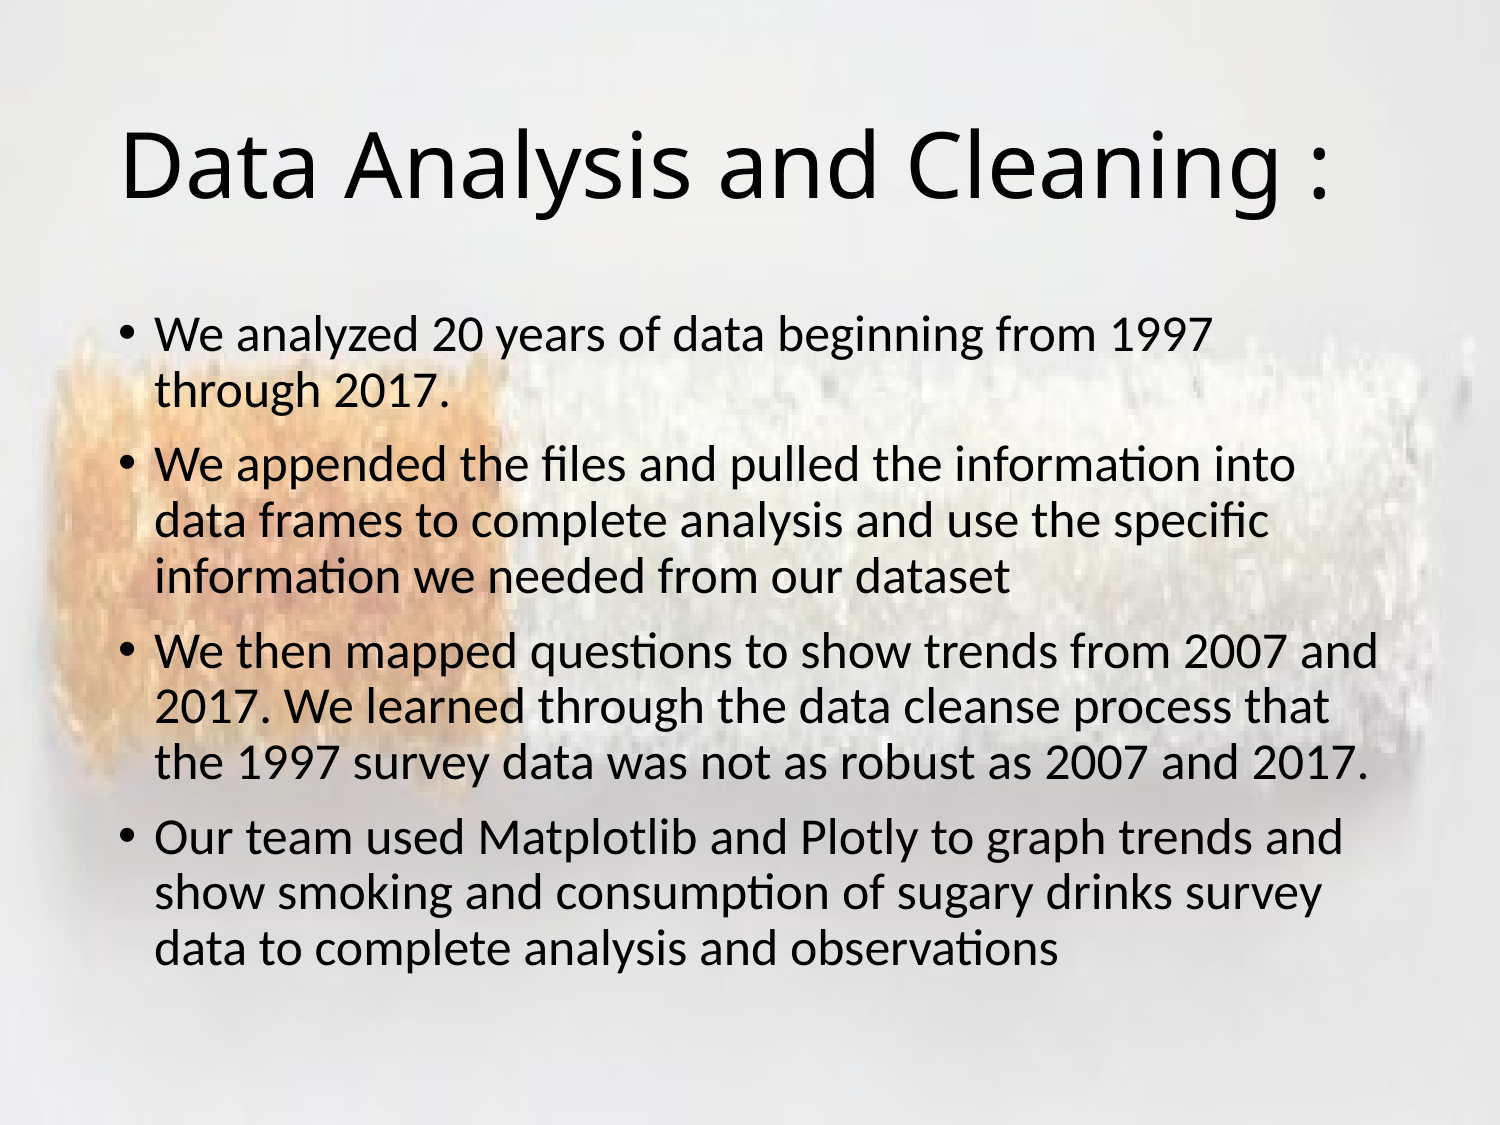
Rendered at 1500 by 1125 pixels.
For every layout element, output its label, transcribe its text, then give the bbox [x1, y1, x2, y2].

title Data Analysis and Cleaning : [103, 59, 1397, 278]
list We analyzed 20 years of data beginning from 1997 through 2017. We appended the files and pulled the information into data frames to complete analysis and use the specific information we needed from our dataset We then mapped questions to show trends from 2007 and 2017. We learned through the data cleanse process that the 1997 survey data was not as robust as 2007 and 2017. Our team used Matplotlib and Plotly to graph trends and show smoking and consumption of sugary drinks survey data to complete analysis and observations [103, 299, 1397, 1014]
